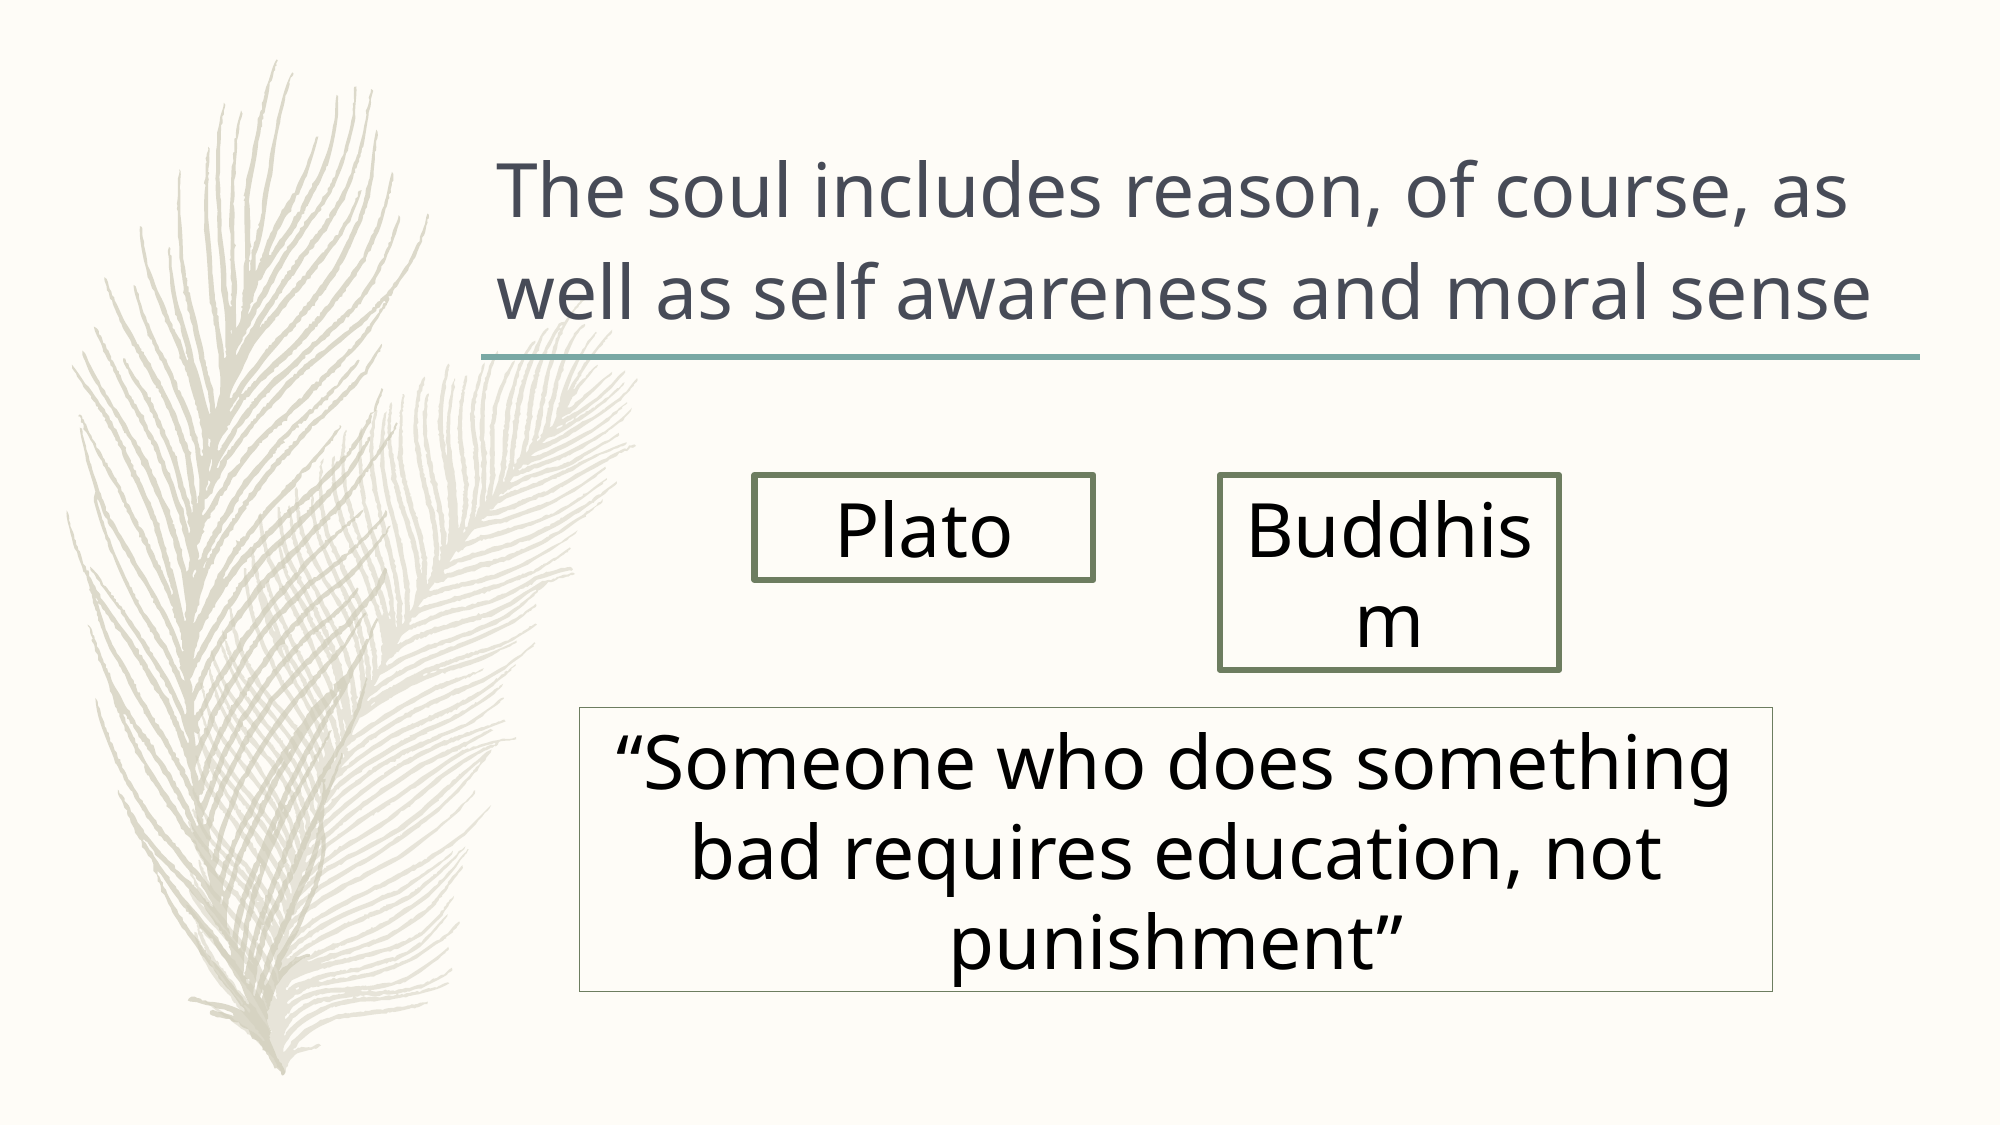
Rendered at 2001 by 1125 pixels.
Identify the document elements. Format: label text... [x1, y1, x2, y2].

text_box “Someone who does something bad requires education, not punishment” [579, 707, 1773, 992]
text_box Plato [754, 475, 1094, 580]
title The soul includes reason, of course, as well as self awareness and moral sense [481, 130, 1920, 387]
text_box Buddhism [1220, 475, 1559, 670]
